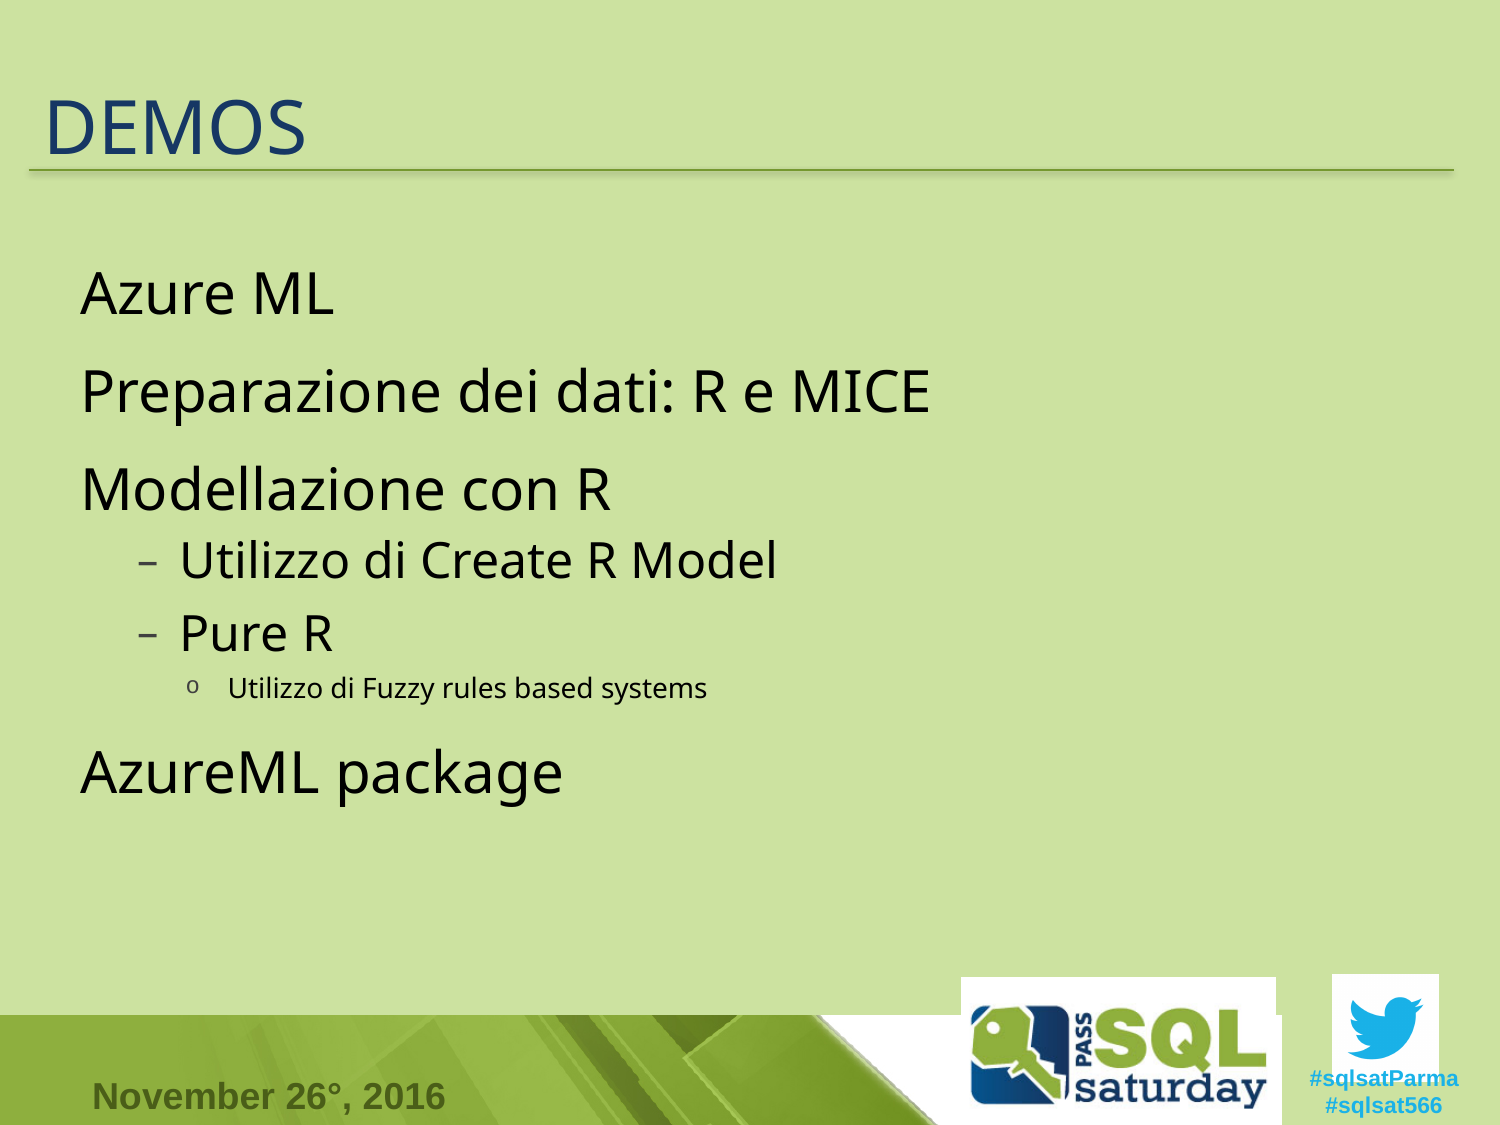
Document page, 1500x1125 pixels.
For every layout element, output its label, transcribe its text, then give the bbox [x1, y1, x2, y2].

text_box [40, 223, 1460, 859]
title DEMOS [28, 25, 1472, 224]
picture [0, 977, 1282, 1125]
text_box Azure ML Preparazione dei dati: R e MICE Modellazione con R Utilizzo di Create R Model Pure R Utilizzo di Fuzzy rules based systems AzureML package [65, 248, 1485, 884]
picture [1332, 974, 1439, 1082]
